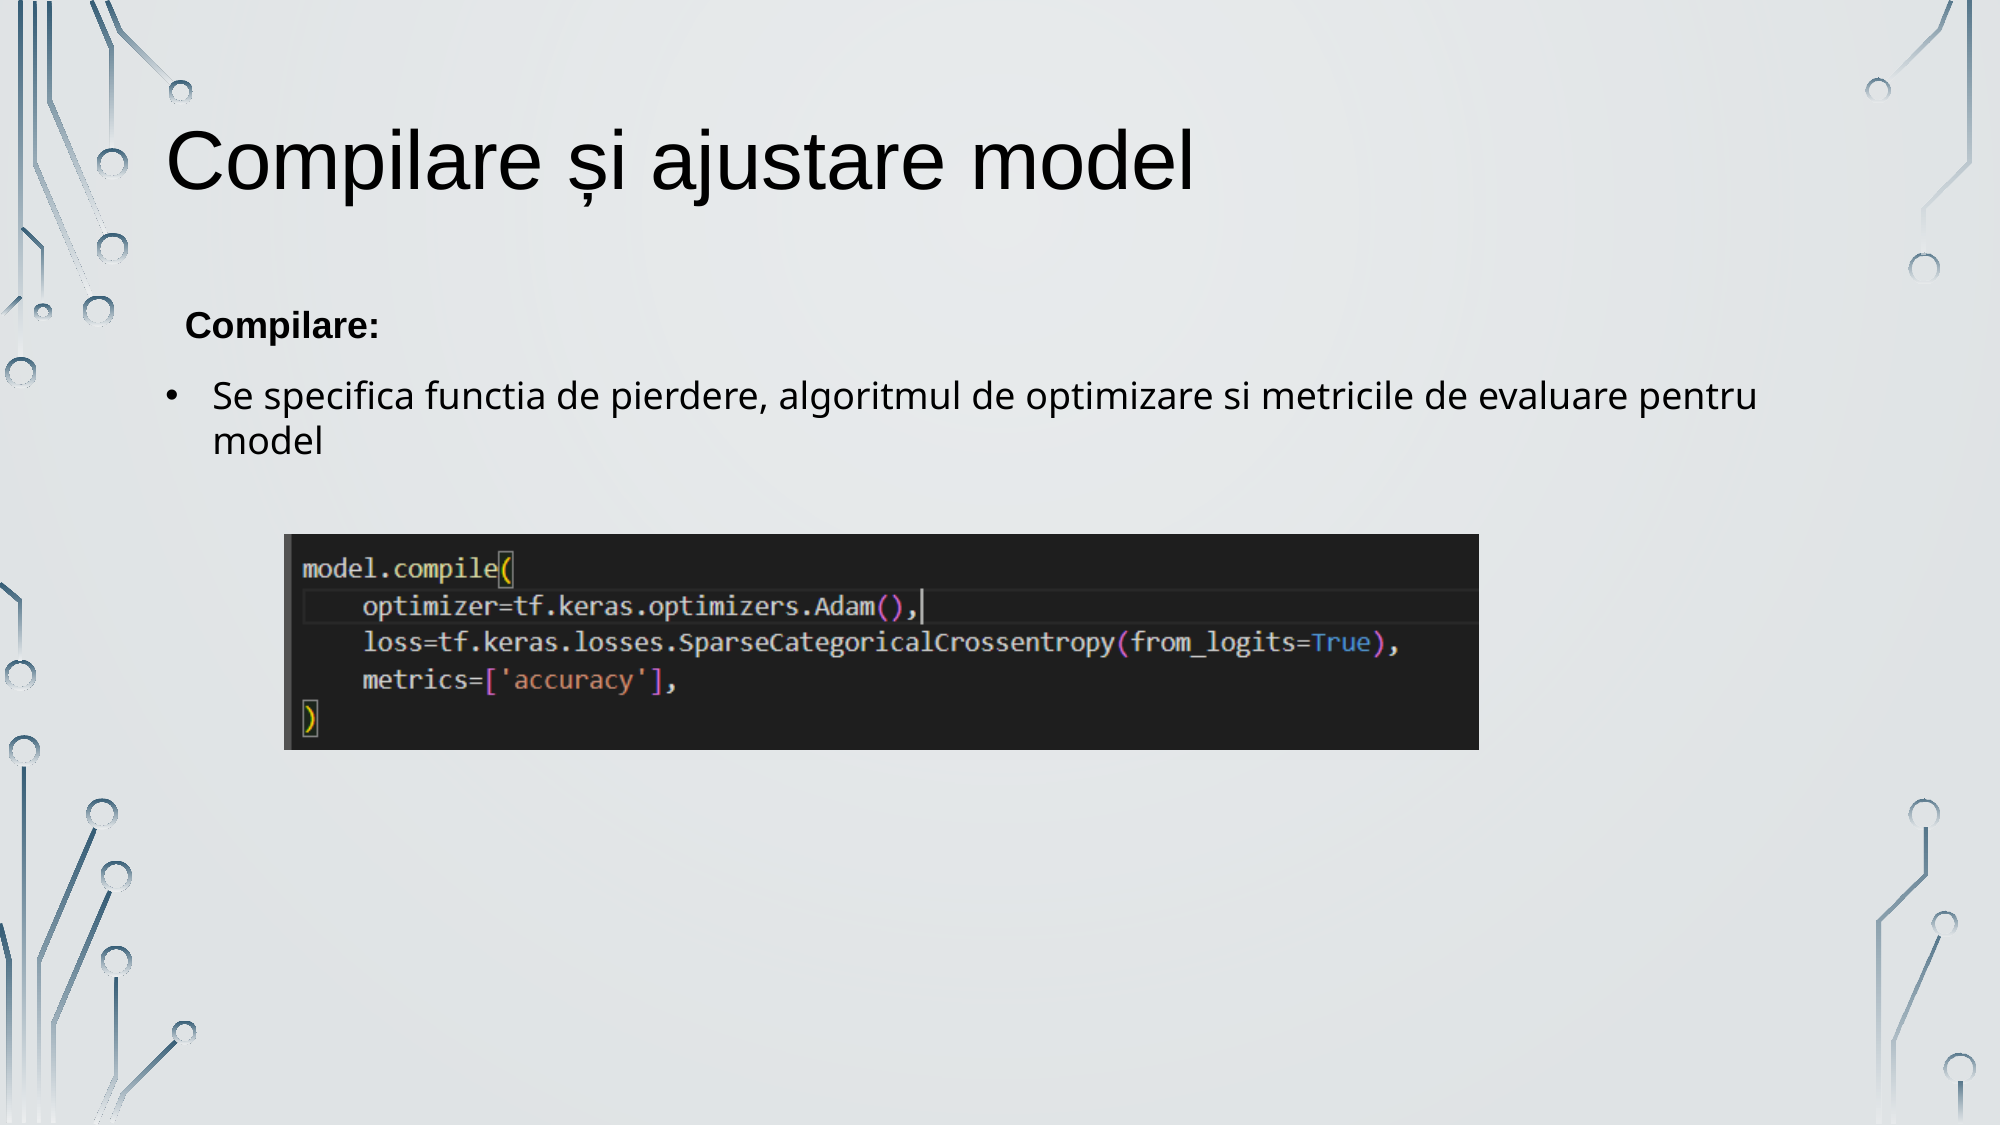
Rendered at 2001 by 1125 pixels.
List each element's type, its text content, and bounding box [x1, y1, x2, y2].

text_box Compilare și ajustare model [150, 98, 1387, 214]
text_box Se specifica functia de pierdere, algoritmul de optimizare si metricile de evaluare pentru model [150, 364, 1787, 469]
text_box Compilare: [170, 293, 396, 354]
picture [284, 534, 1479, 751]
